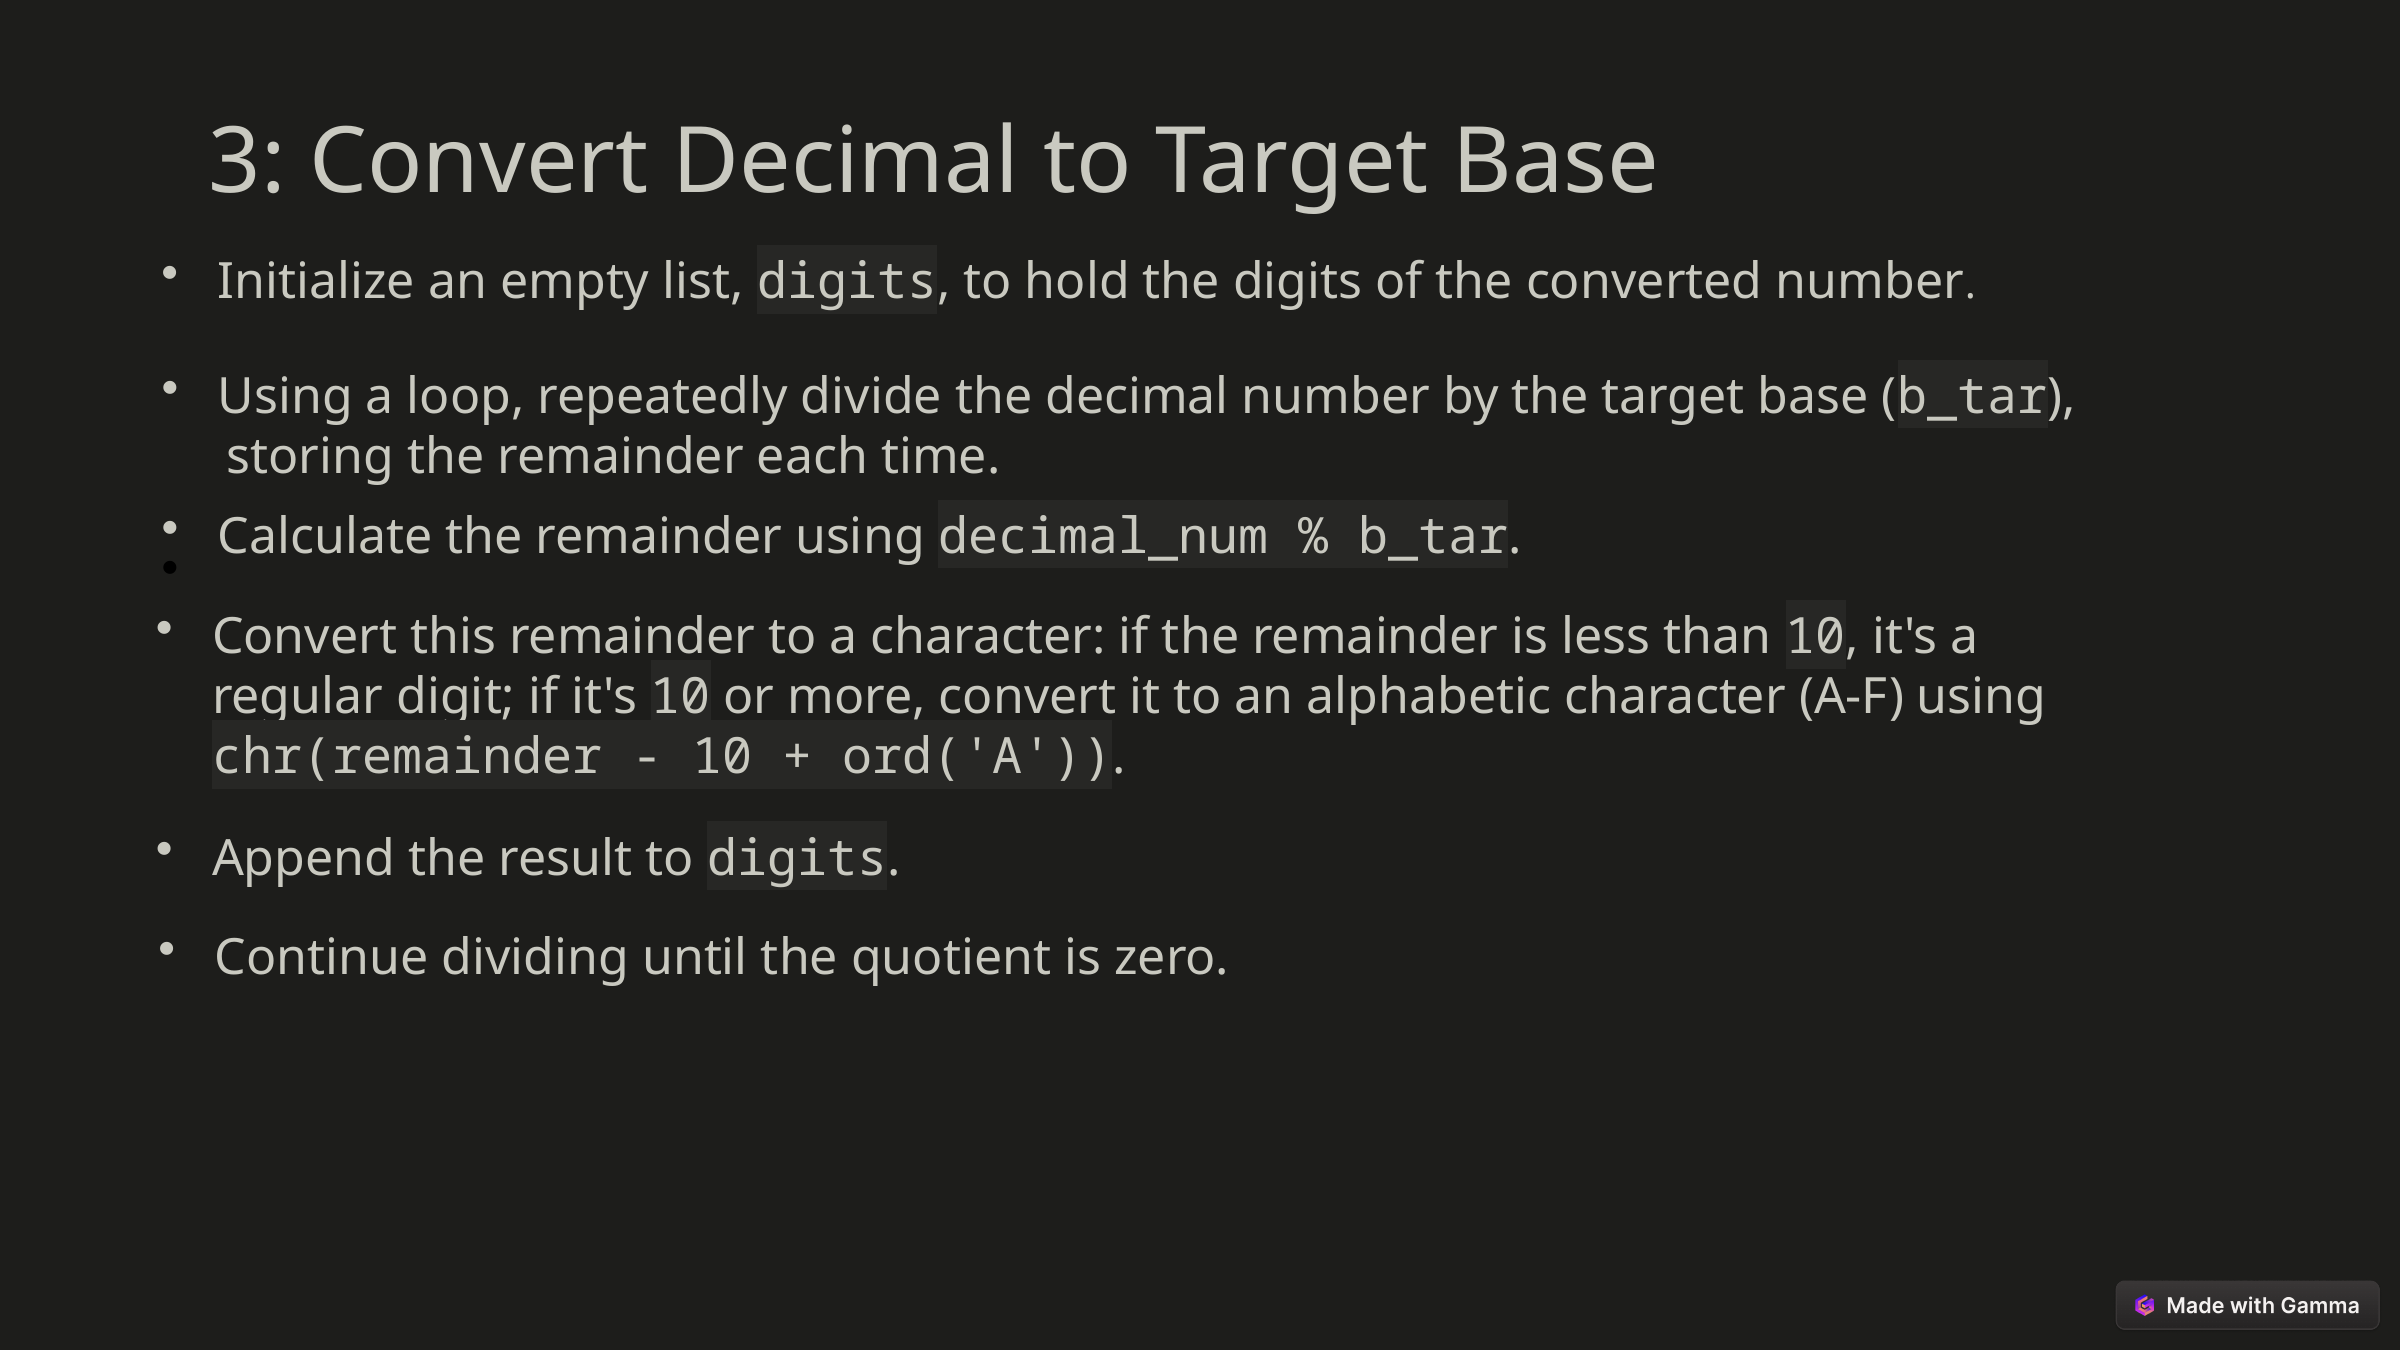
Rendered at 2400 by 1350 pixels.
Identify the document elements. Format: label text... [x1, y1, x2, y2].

text_box Convert this remainder to a character: if the remainder is less than 10, it's a regular digit; if it's 10 or more, convert it to an alphabetic character (A-F) using chr(remainder - 10 + ord('A')). [141, 596, 2121, 792]
picture [2106, 1271, 2389, 1339]
text_box Calculate the remainder using decimal_num % b_tar. [161, 534, 1402, 564]
text_box Initialize an empty list, digits, to hold the digits of the converted number. [161, 279, 1401, 303]
text_box Using a loop, repeatedly divide the decimal number by the target base (b_tar), storing the remainder each time. [161, 303, 2400, 512]
text_box Append the result to digits. [141, 848, 1341, 893]
text_box Continue dividing until the quotient is zero. [143, 947, 1344, 992]
text_box 3: Convert Decimal to Target Base [208, 182, 1919, 244]
